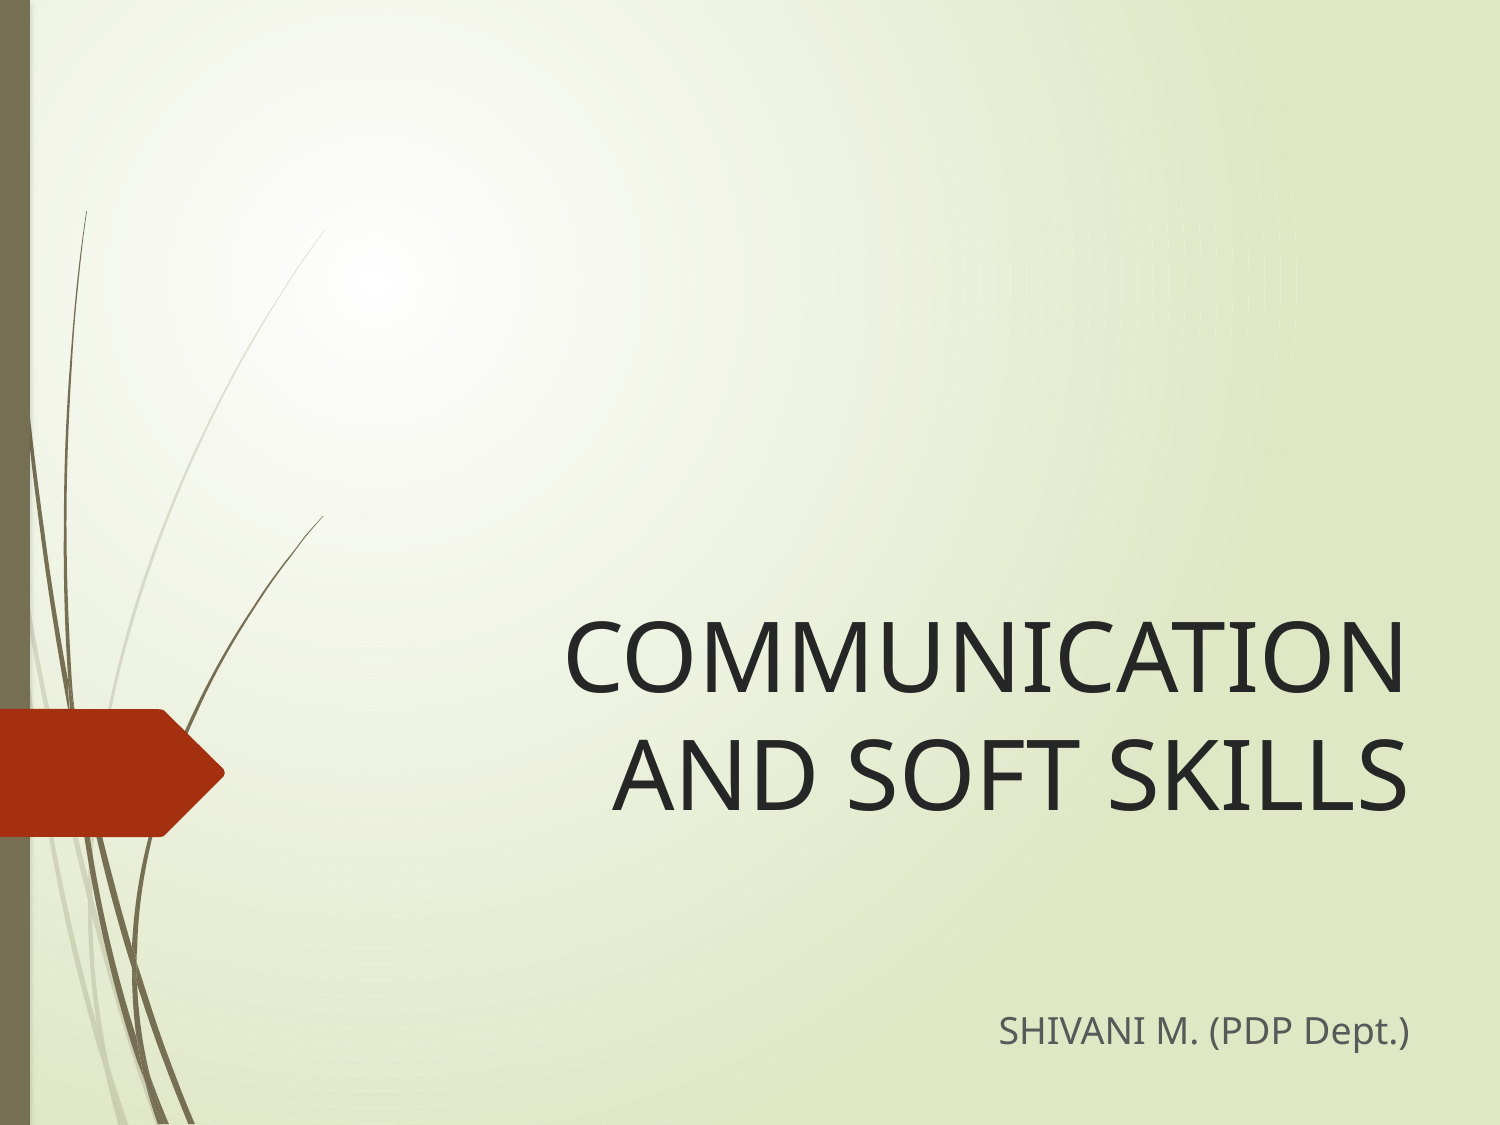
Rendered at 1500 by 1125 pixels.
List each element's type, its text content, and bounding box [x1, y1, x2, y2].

subtitle SHIVANI M. (PDP Dept.) [225, 999, 1425, 1088]
title COMMUNICATION AND SOFT SKILLS [375, 587, 1425, 838]
